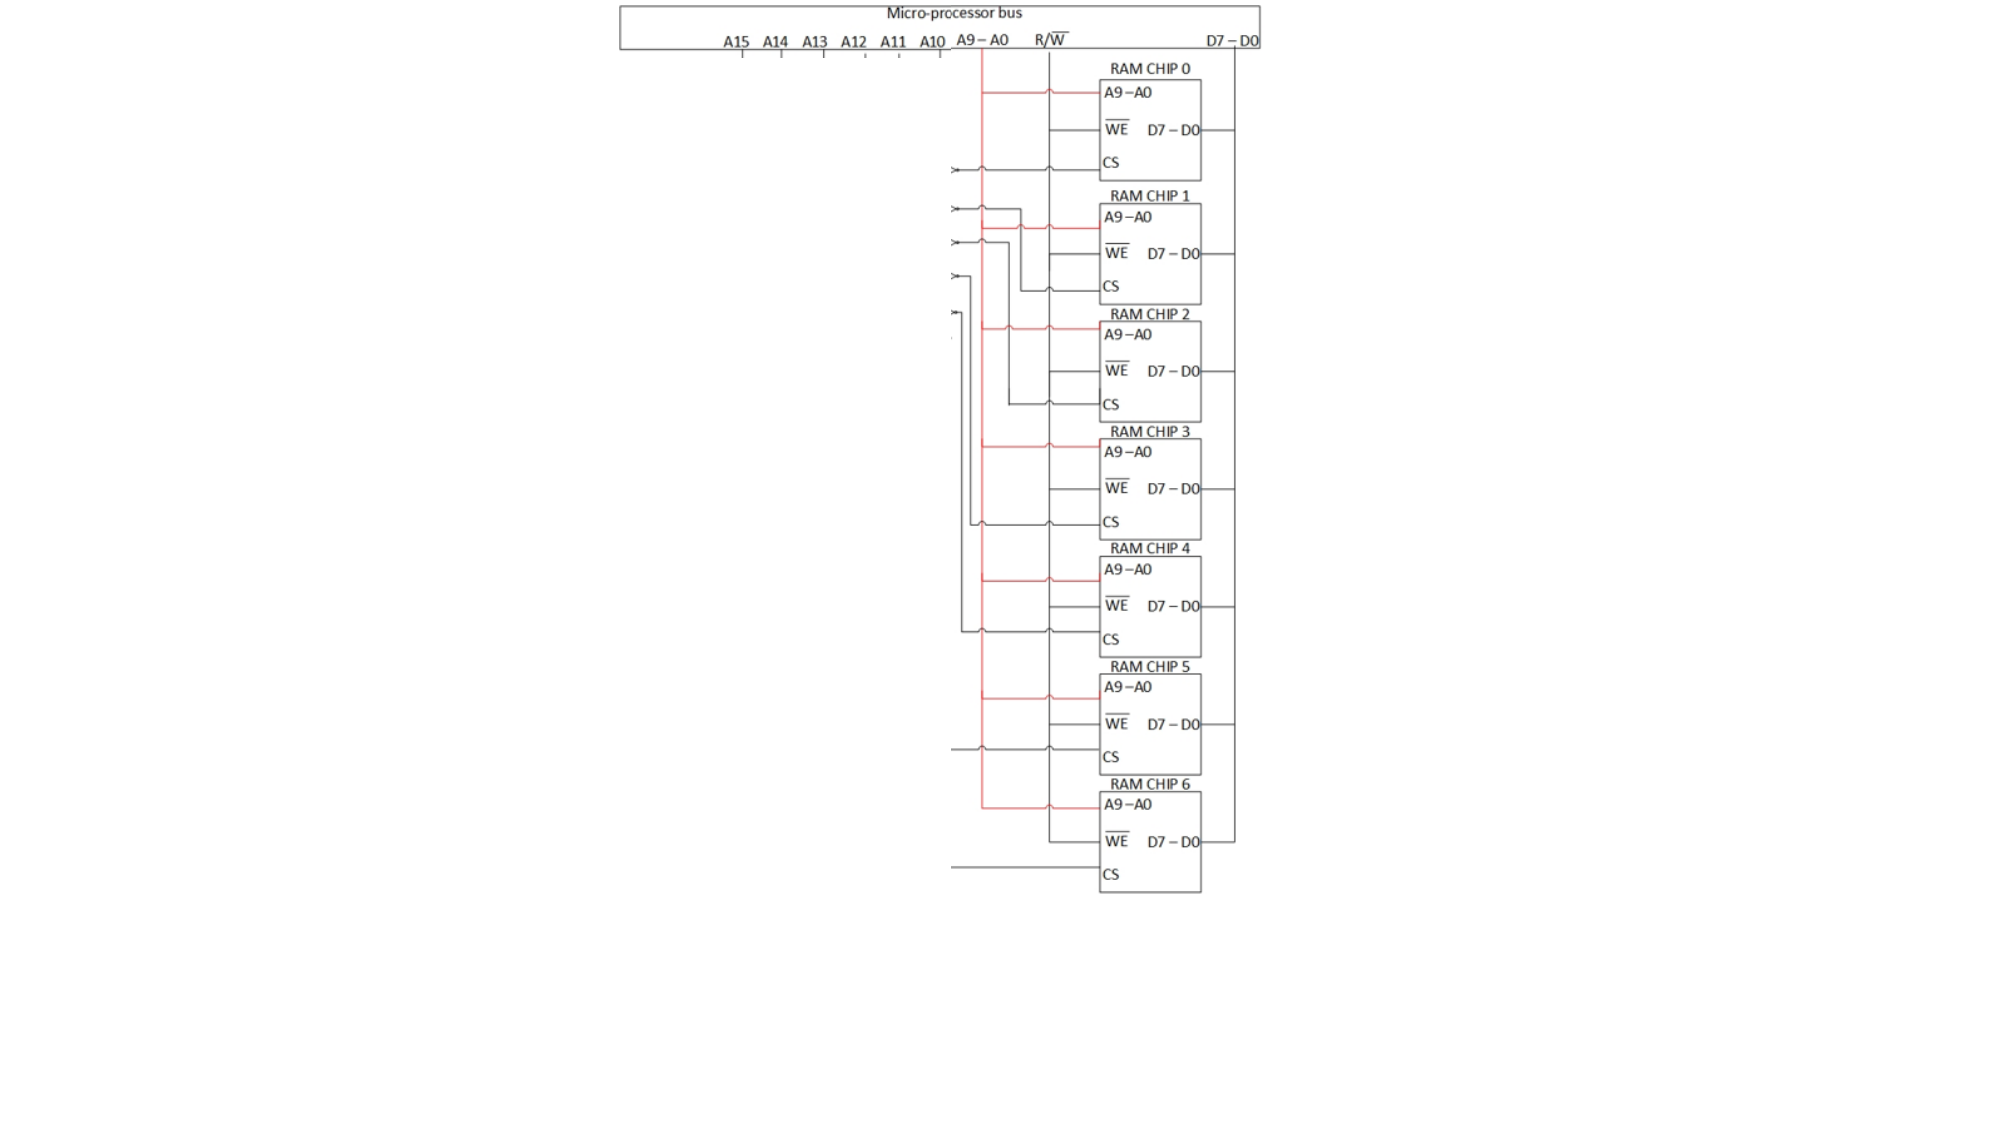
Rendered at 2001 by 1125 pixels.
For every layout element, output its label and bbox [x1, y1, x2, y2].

picture [613, 0, 1277, 907]
